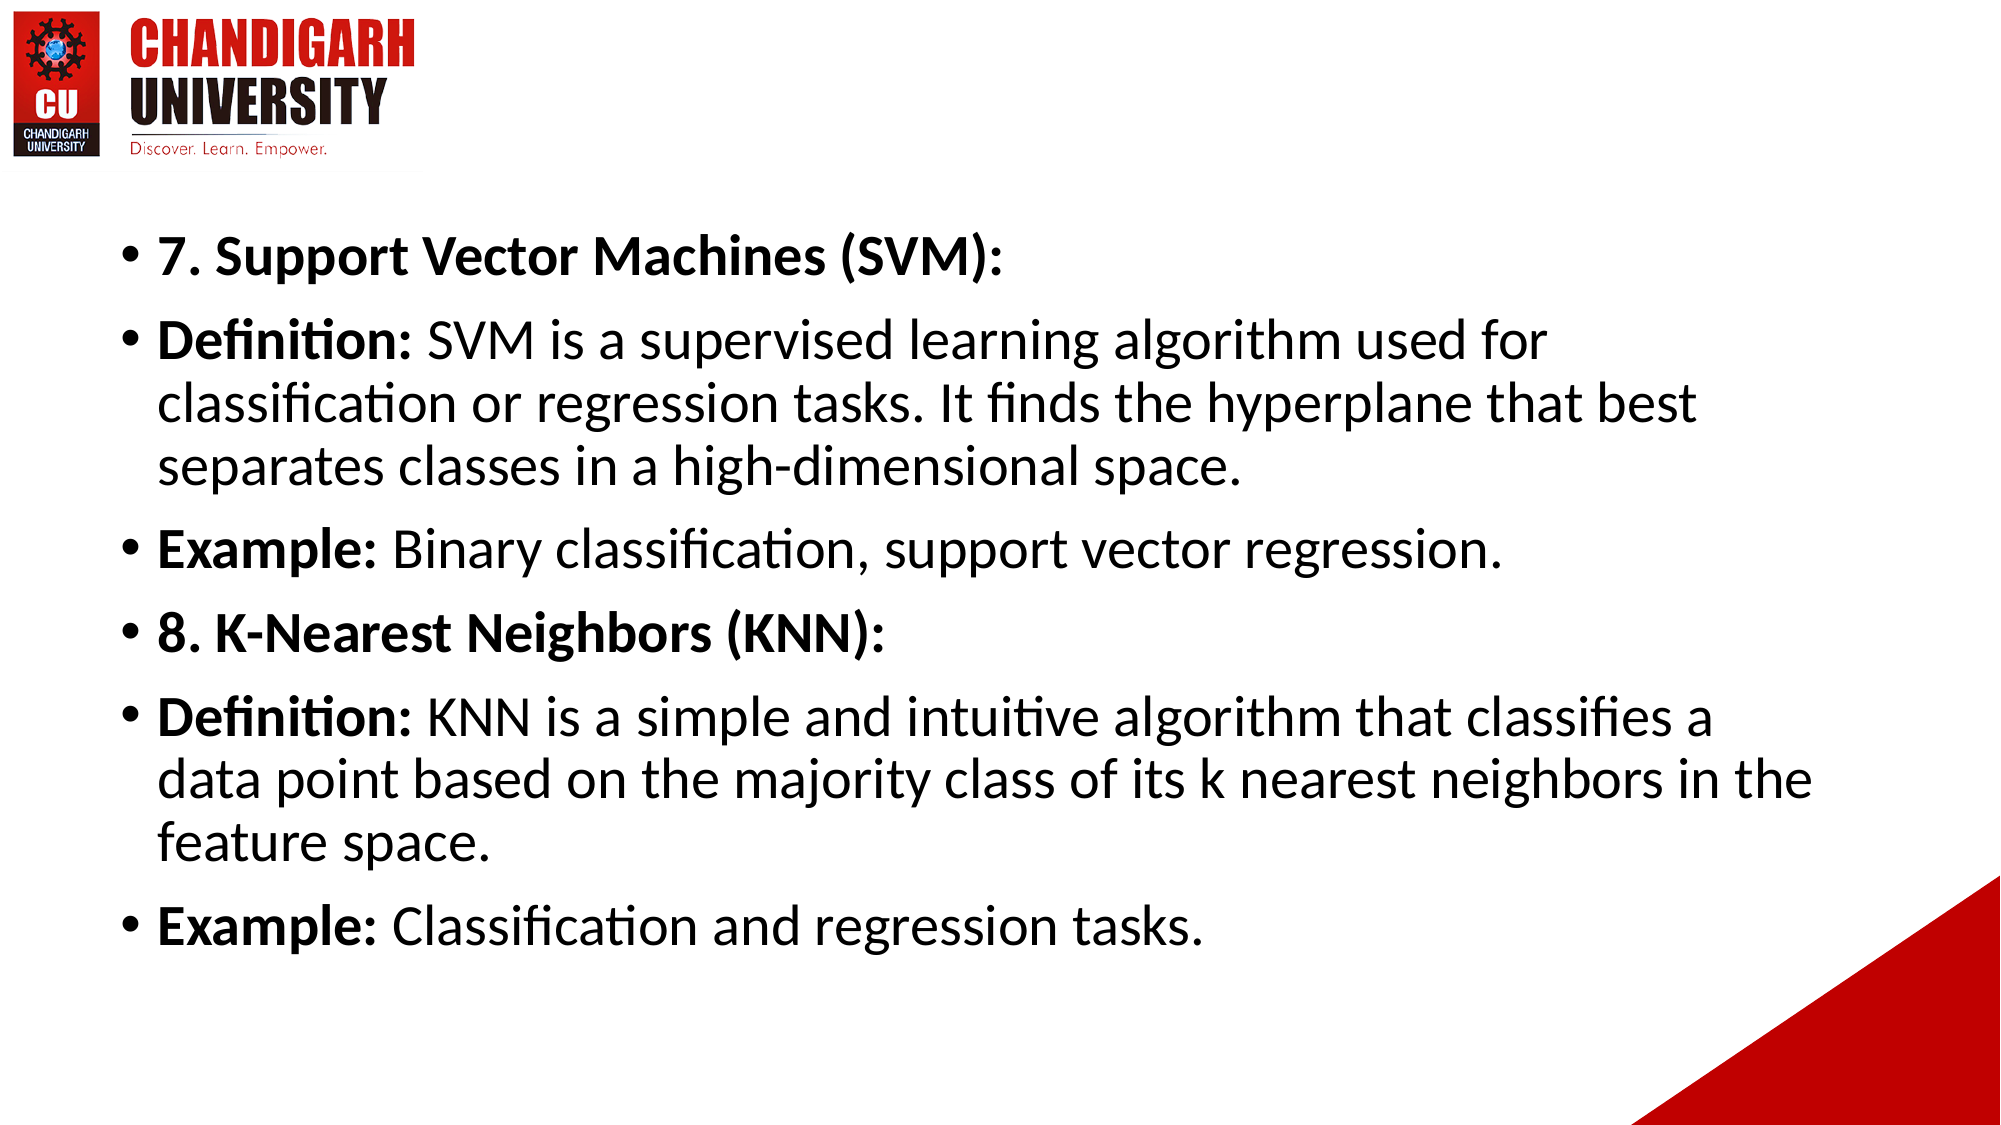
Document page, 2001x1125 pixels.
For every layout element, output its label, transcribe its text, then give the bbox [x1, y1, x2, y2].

text_box [1629, 874, 2000, 1125]
picture [1, 3, 423, 172]
list 7. Support Vector Machines (SVM): Definition: SVM is a supervised learning algorithm used for classification or regression tasks. It finds the hyperplane that best separates classes in a high-dimensional space. Example: Binary classification, support vector regression. 8. K-Nearest Neighbors (KNN): Definition: KNN is a simple and intuitive algorithm that classifies a data point based on the majority class of its k nearest neighbors in the feature space. Example: Classification and regression tasks. [105, 218, 1831, 1031]
